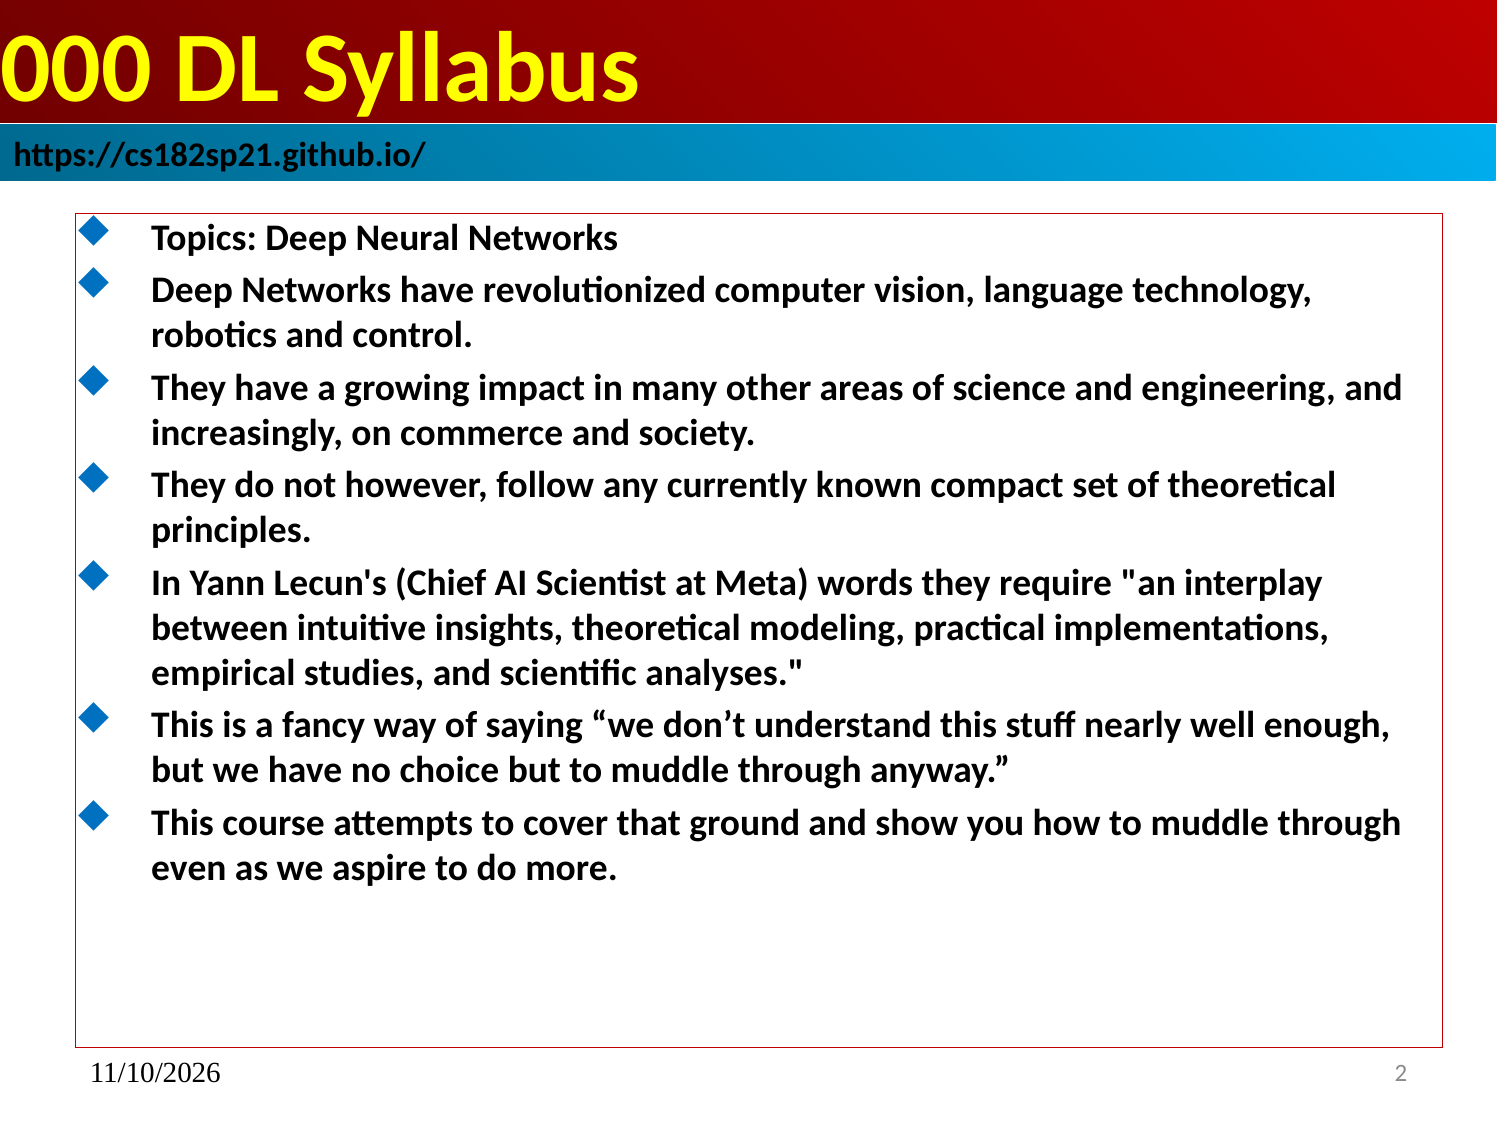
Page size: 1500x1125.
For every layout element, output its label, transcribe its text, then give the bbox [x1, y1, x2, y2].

subtitle Topics: Deep Neural Networks Deep Networks have revolutionized computer vision, language technology, robotics and control. They have a growing impact in many other areas of science and engineering, and increasingly, on commerce and society. They do not however, follow any currently known compact set of theoretical principles. In Yann Lecun's (Chief AI Scientist at Meta) words they require "an interplay between intuitive insights, theoretical modeling, practical implementations, empirical studies, and scientific analyses." This is a fancy way of saying “we don’t understand this stuff nearly well enough, but we have no choice but to muddle through anyway.” This course attempts to cover that ground and show you how to muddle through even as we aspire to do more. [75, 213, 1443, 1048]
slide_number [75, 1042, 423, 1100]
slide_number 2 [1074, 1042, 1422, 1100]
title 000 DL Syllabus [0, 0, 1497, 123]
text_box https://cs182sp21.github.io/ [0, 124, 1496, 181]
